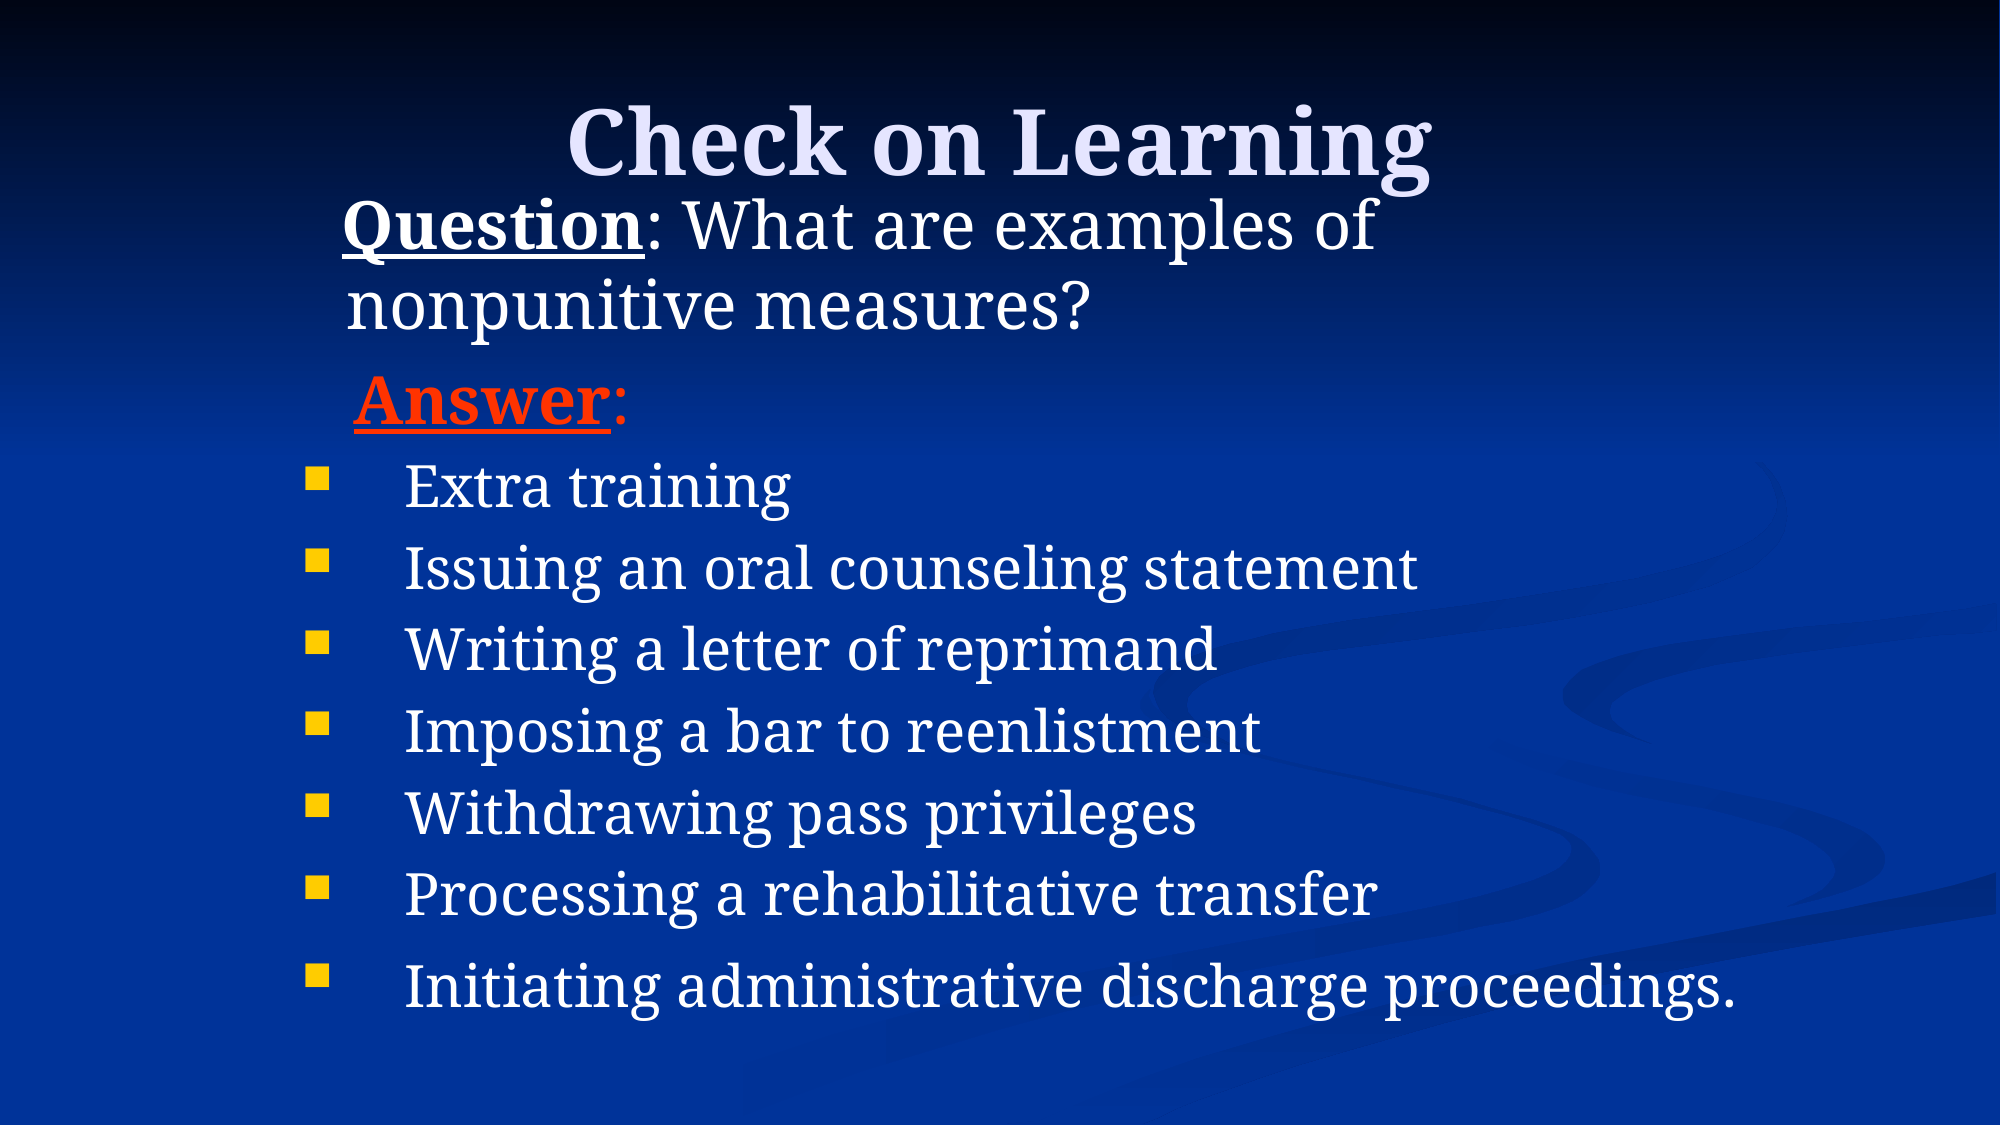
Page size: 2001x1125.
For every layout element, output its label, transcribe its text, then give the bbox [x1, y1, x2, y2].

title Check on Learning [99, 45, 1900, 233]
list Question: What are examples of nonpunitive measures? [275, 174, 1763, 363]
text_box Answer: Extra training Issuing an oral counseling statement Writing a letter of reprimand Imposing a bar to reenlistment Withdrawing pass privileges Processing a rehabilitative transfer Initiating administrative discharge proceedings. [287, 350, 1775, 700]
